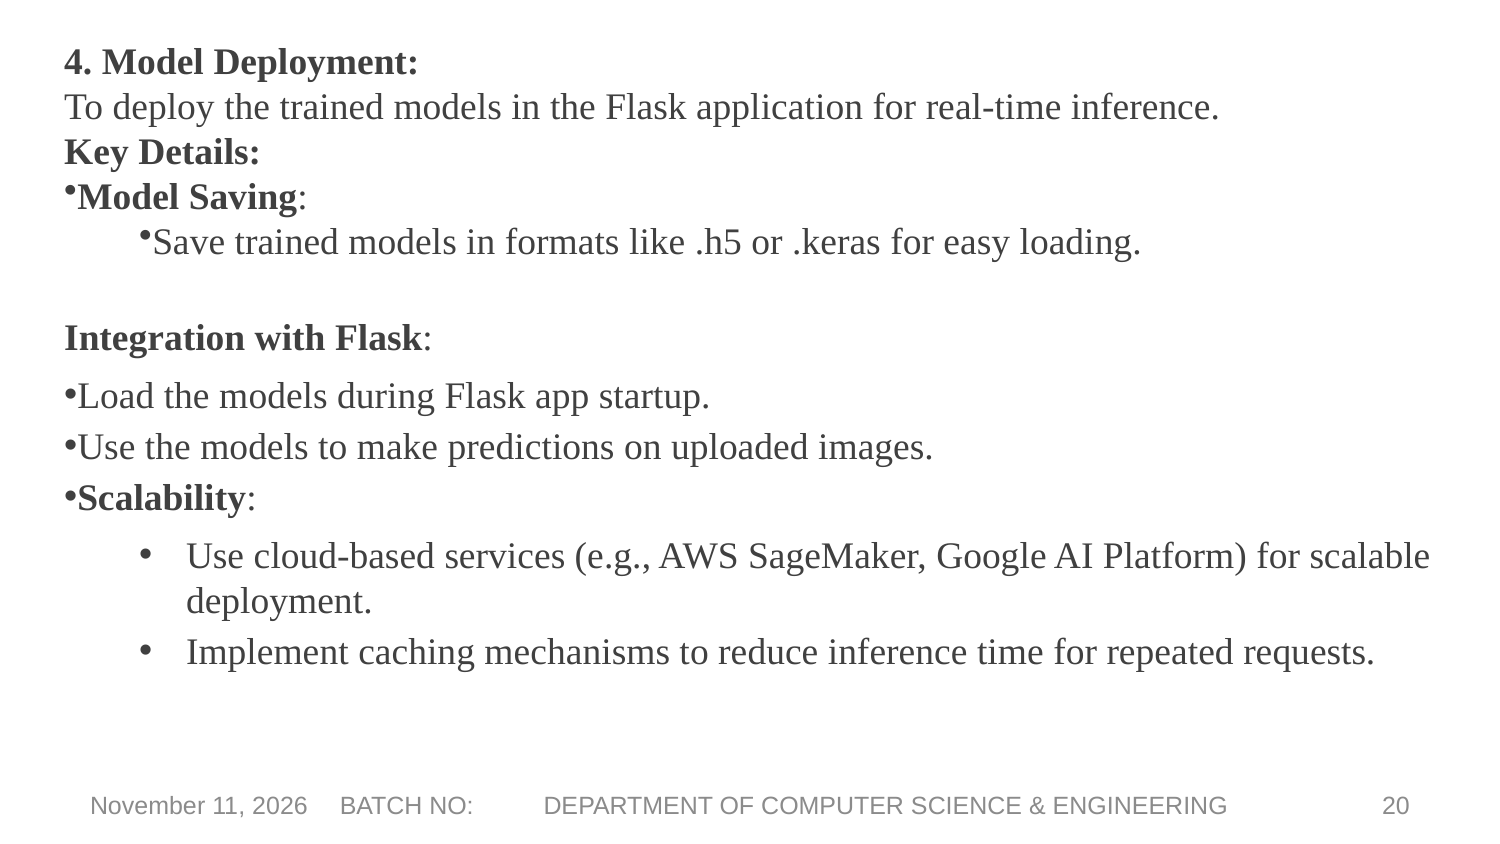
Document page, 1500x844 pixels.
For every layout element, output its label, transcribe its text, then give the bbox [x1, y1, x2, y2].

slide_number 20 [1074, 782, 1425, 827]
text_box 4. Model Deployment: To deploy the trained models in the Flask application for real-time inference. Key Details: Model Saving: Save trained models in formats like .h5 or .keras for easy loading. Integration with Flask: Load the models during Flask app startup. Use the models to make predictions on uploaded images. Scalability: Use cloud-based services (e.g., AWS SageMaker, Google AI Platform) for scalable deployment. Implement caching mechanisms to reduce inference time for repeated requests. [49, 33, 1500, 762]
footer BATCH NO: DEPARTMENT OF COMPUTER SCIENCE & ENGINEERING [260, 782, 1074, 827]
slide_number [75, 782, 260, 827]
